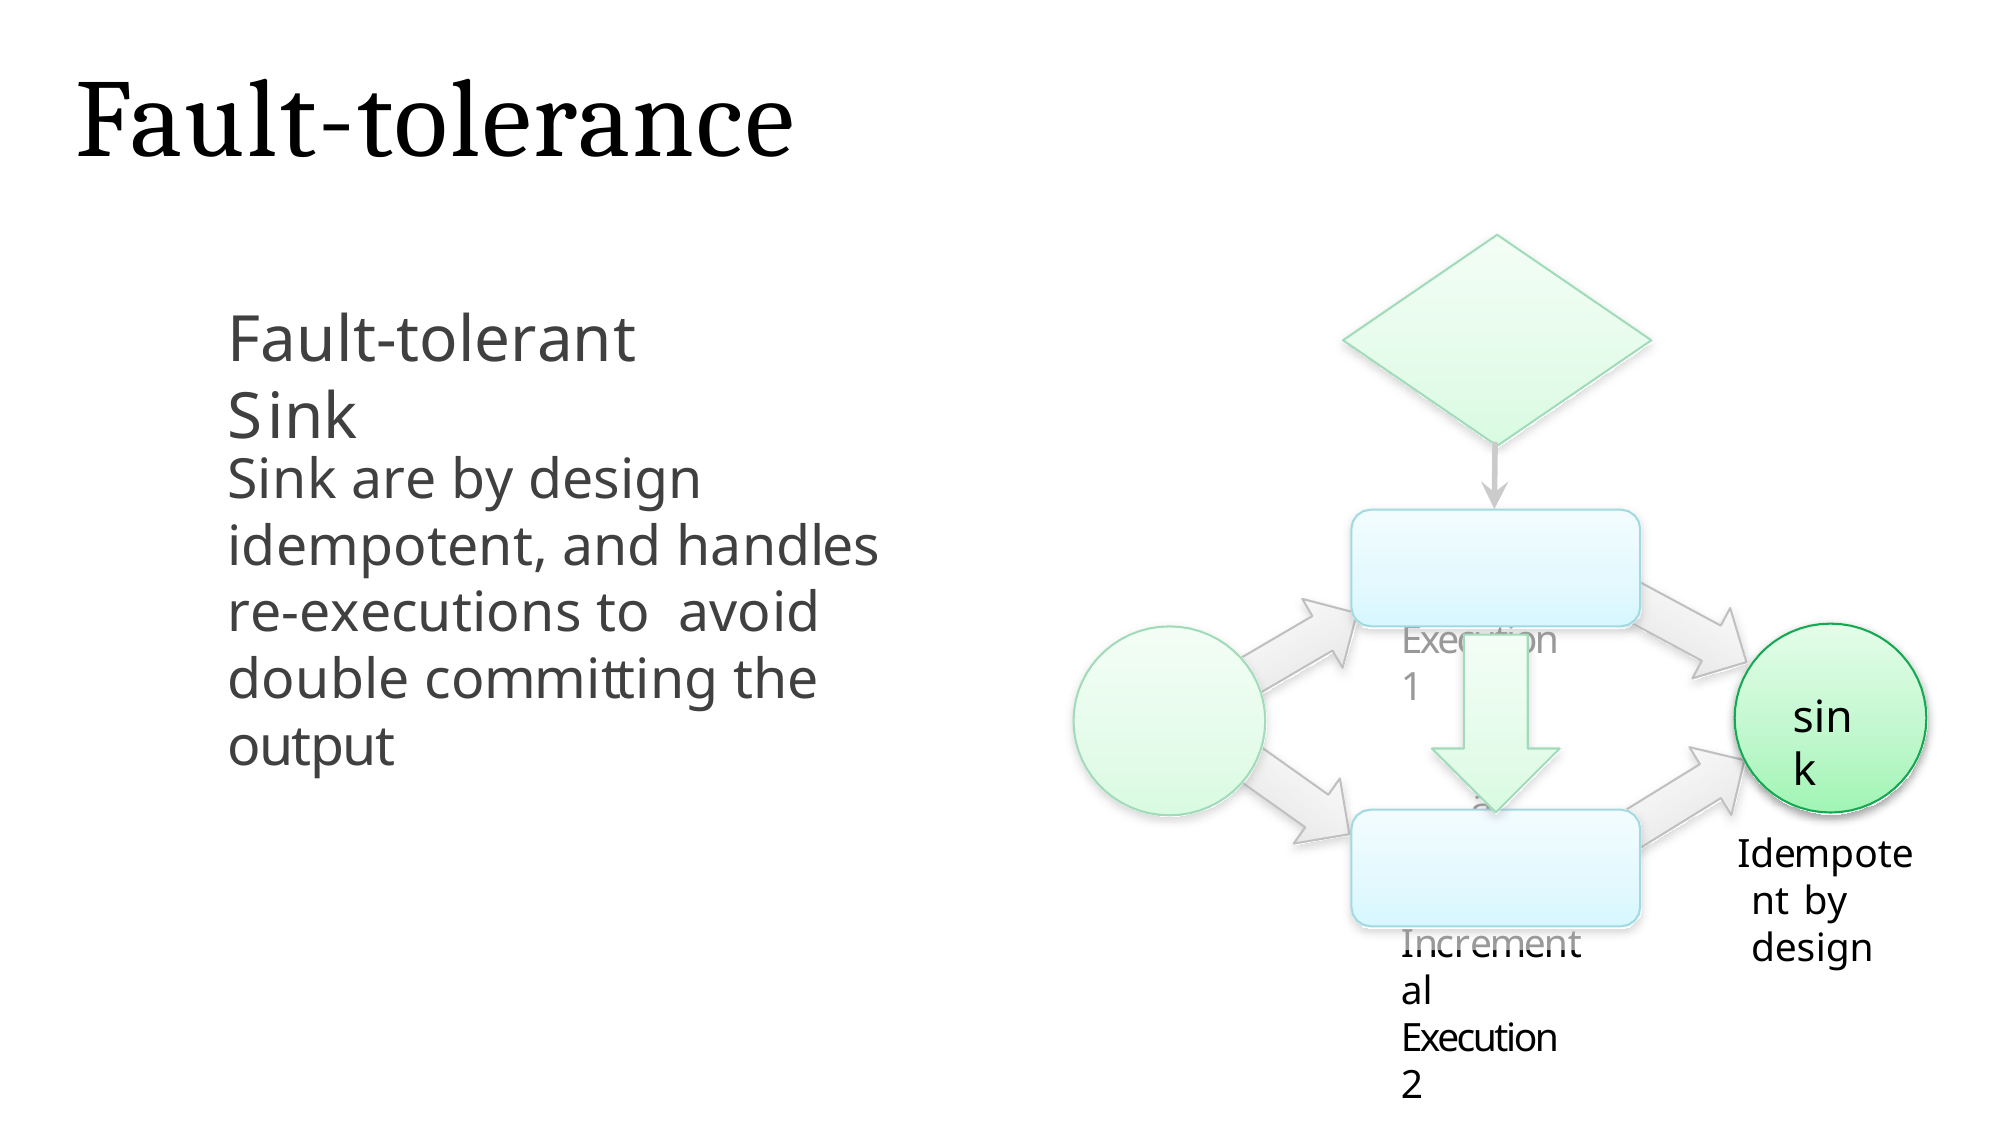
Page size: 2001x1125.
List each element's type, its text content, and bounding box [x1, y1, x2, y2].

title Fault-tolerance [72, 15, 840, 206]
text_box Idempotent by design [1734, 950, 1925, 970]
text_box Fault-tolerant Sink [224, 293, 734, 440]
text_box Sink are by design idempotent, and handles re-executions to avoid double committing the output [224, 440, 932, 777]
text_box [1058, 950, 1761, 959]
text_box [1022, 208, 1970, 950]
text_box Planner Incremental Execution 1 e t source st a Incremental Execution 2 [1106, 959, 1586, 1107]
